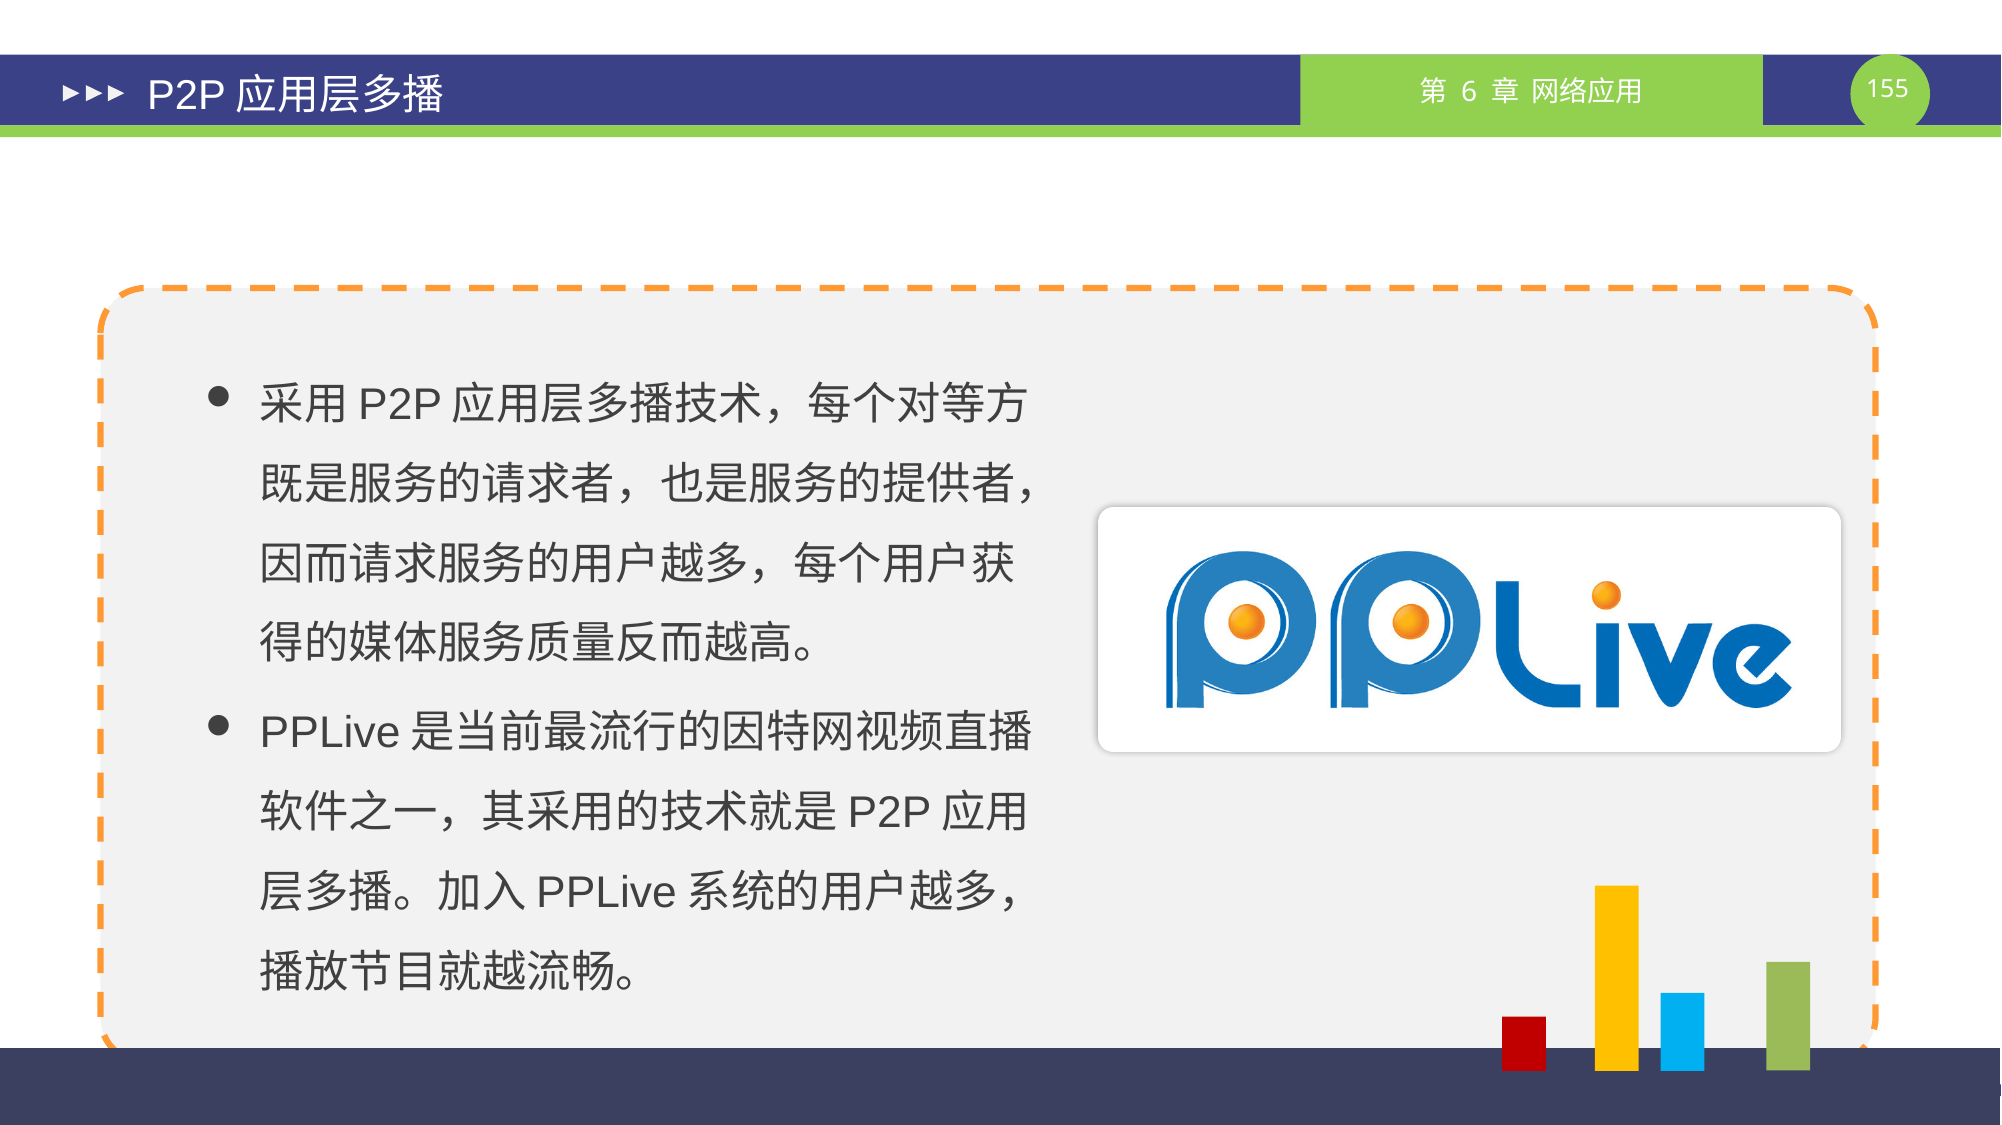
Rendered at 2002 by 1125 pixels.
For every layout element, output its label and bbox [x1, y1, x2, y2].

title [127, 57, 1003, 129]
picture [1128, 538, 1811, 721]
text_box [0, 285, 2001, 1125]
list [185, 338, 1067, 1013]
